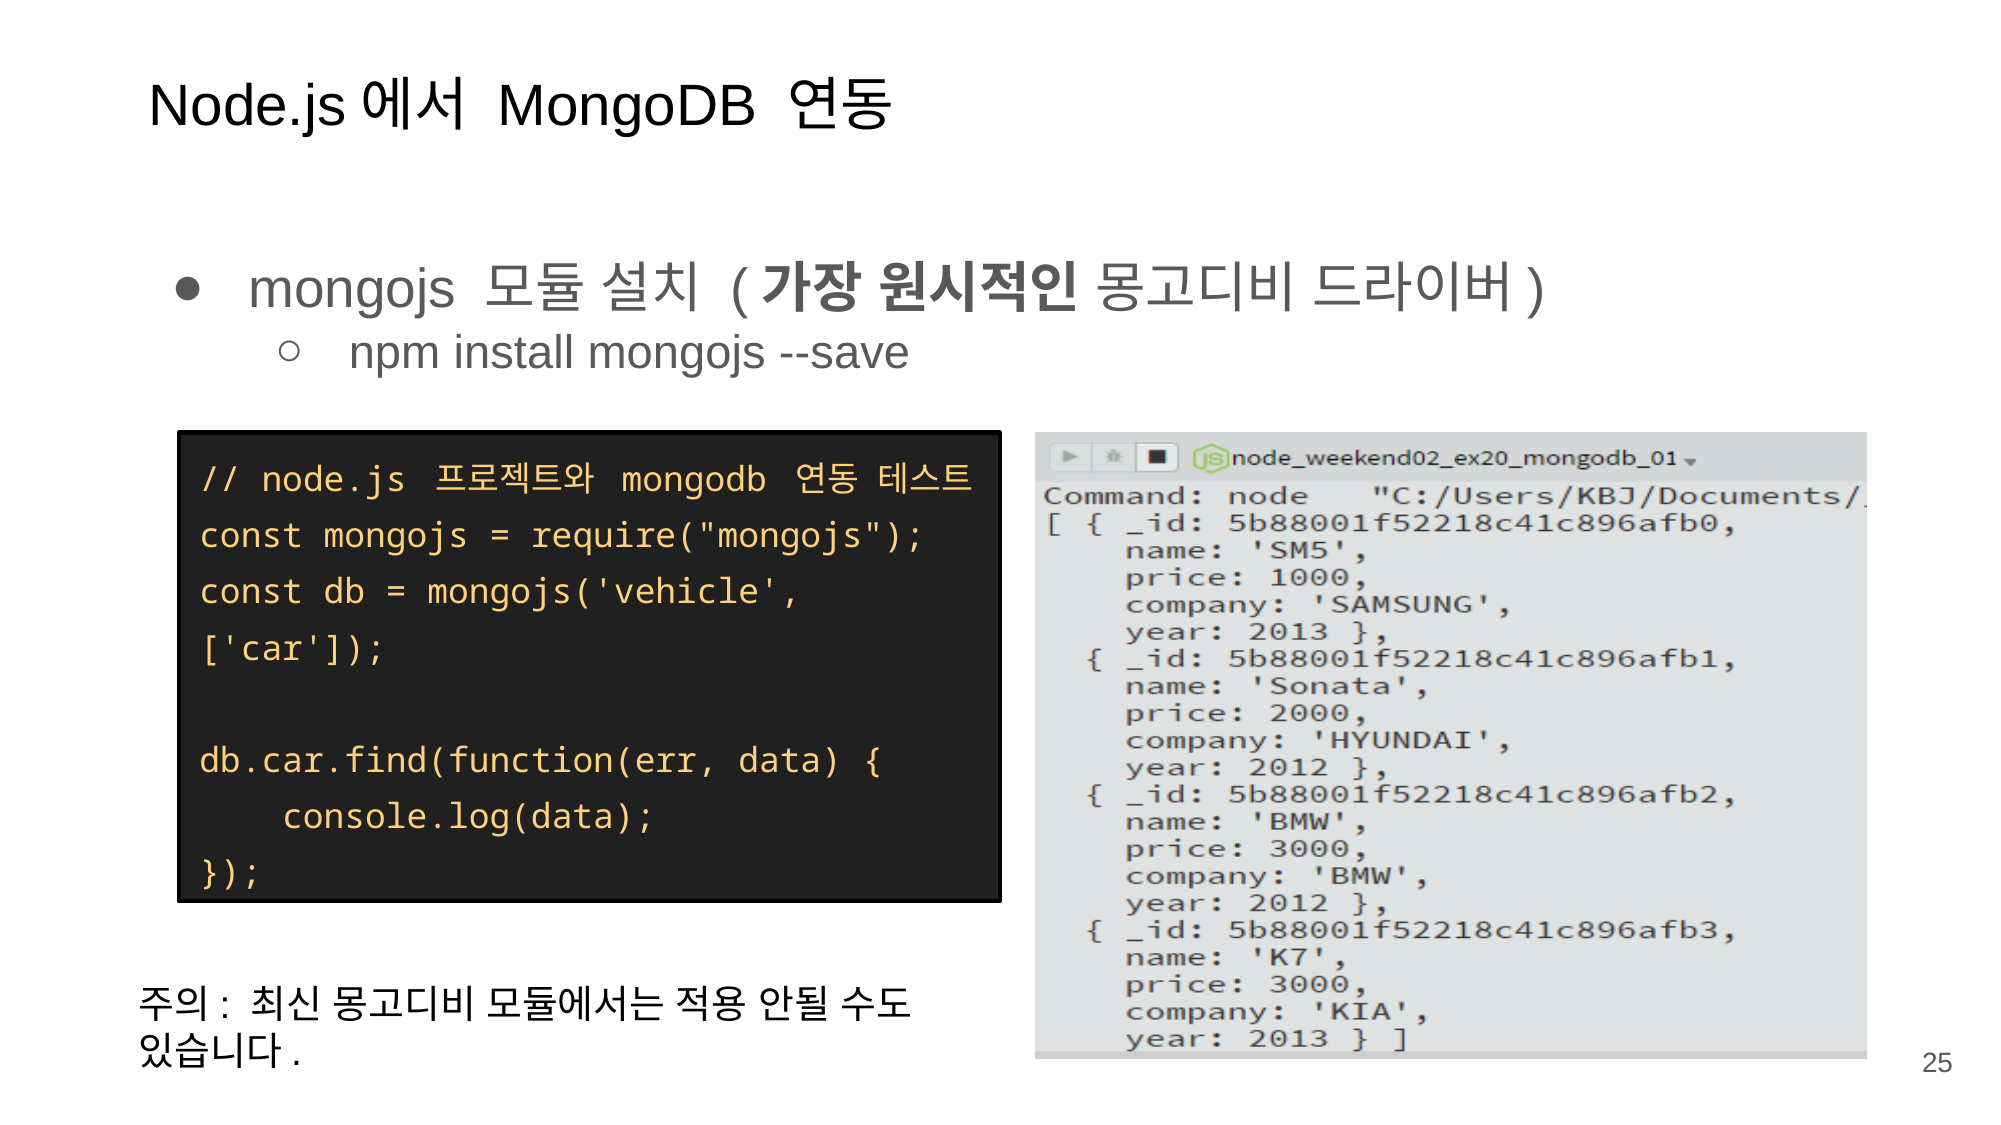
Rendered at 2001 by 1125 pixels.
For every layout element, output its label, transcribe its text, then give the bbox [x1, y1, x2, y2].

title Node.js에서 MongoDB 연동 [128, 46, 2000, 202]
list mongojs 모듈 설치 (가장 원시적인 몽고디비 드라이버) npm install mongojs --save [128, 229, 1800, 404]
slide_number 25 [1853, 1019, 1974, 1106]
text_box // node.js 프로젝트와 mongodb 연동 테스트 const mongojs = require("mongojs"); const db = mongojs('vehicle', ['car']); db.car.find(function(err, data) { console.log(data); }); [179, 432, 1000, 902]
text_box 주의: 최신 몽고디비 모듈에서는 적용 안될 수도 있습니다. [118, 959, 960, 1094]
picture [1035, 432, 1868, 1060]
